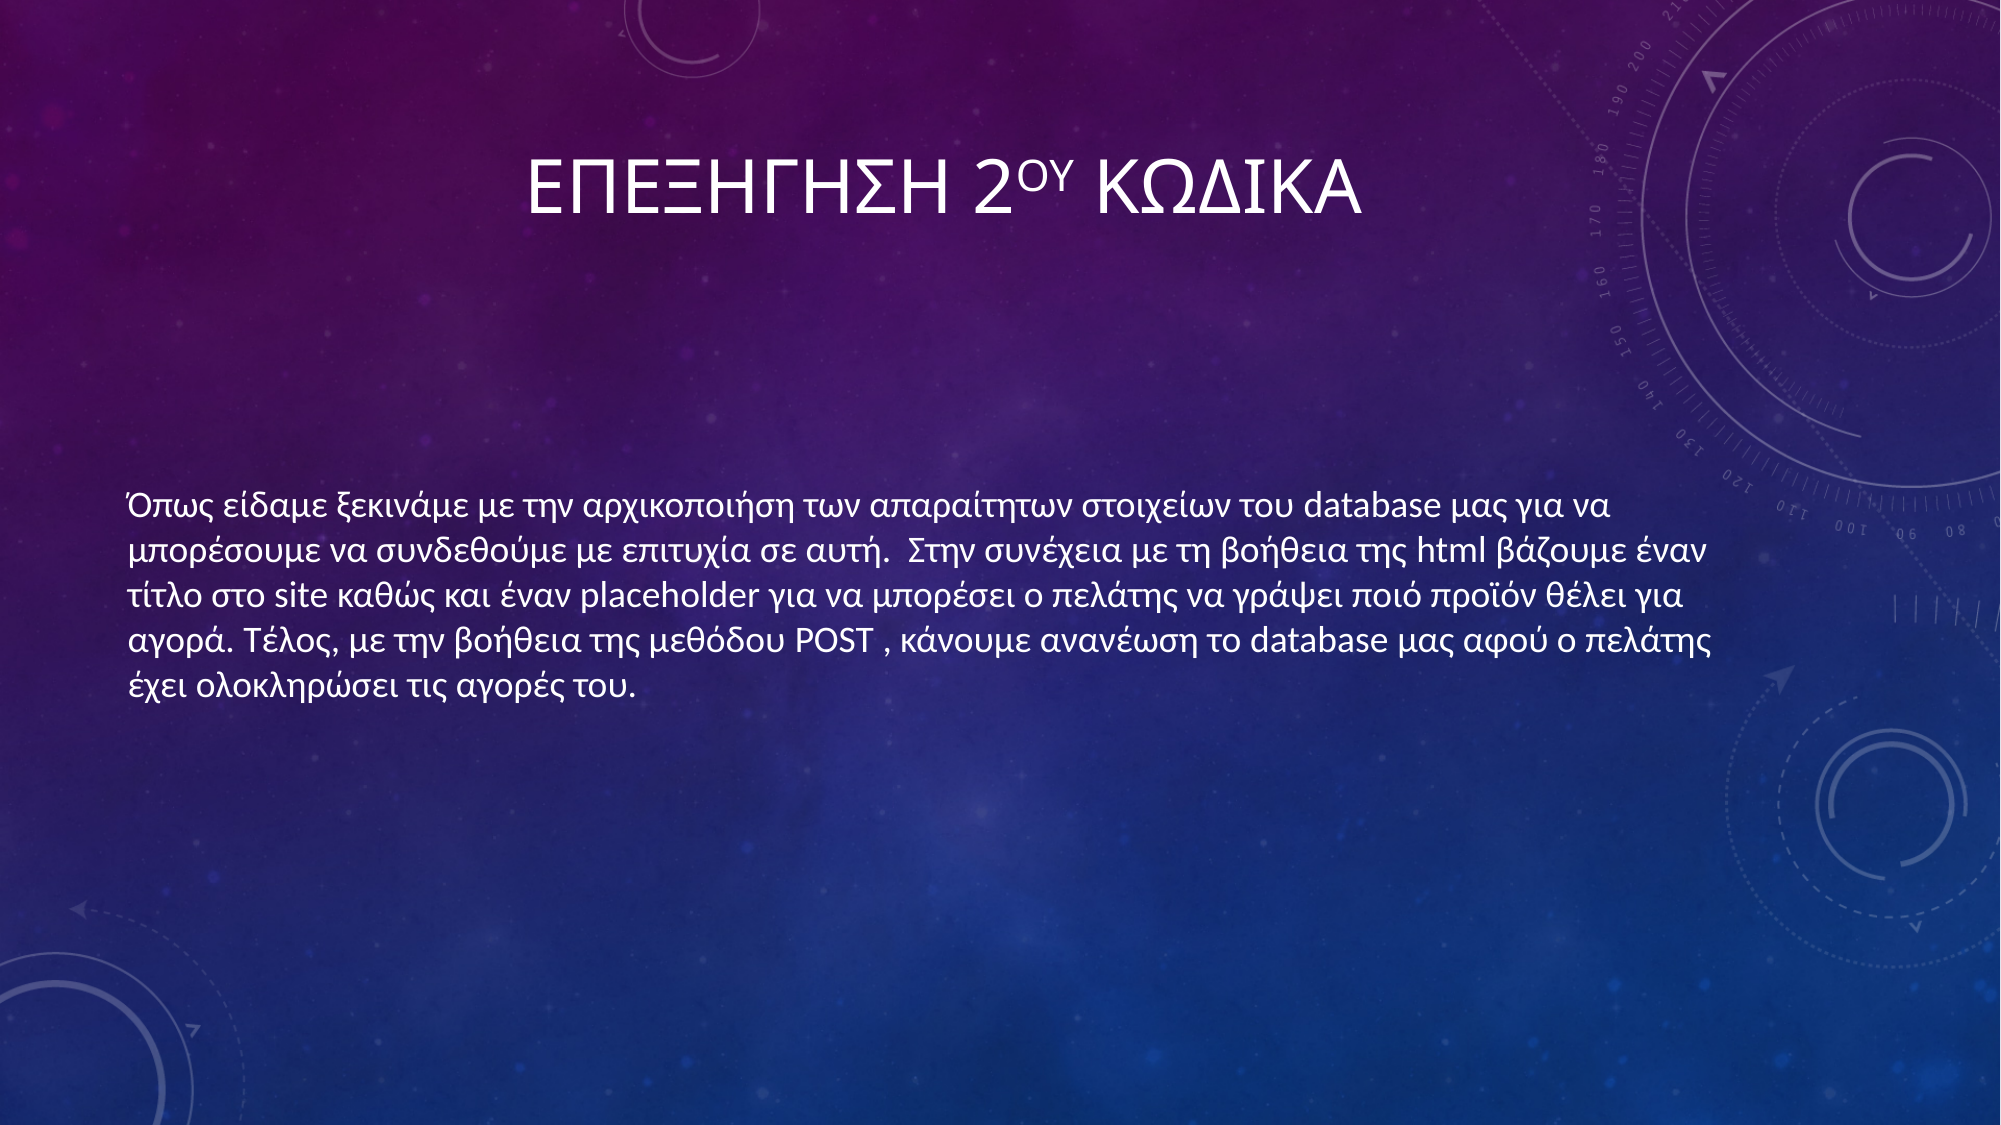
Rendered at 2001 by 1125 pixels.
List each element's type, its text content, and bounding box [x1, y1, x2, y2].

title ΕΠΕΞΗΓΗΣΗ 2ου κωδικα [112, 99, 1775, 234]
list Όπως είδαμε ξεκινάμε με την αρχικοποιήση των απαραίτητων στοιχείων του database μας για να μπορέσουμε να συνδεθούμε με επιτυχία σε αυτή. Στην συνέχεια με τη βοήθεια της html βάζουμε έναν τίτλο στο site καθώς και έναν placeholder για να μπορέσει ο πελάτης να γράψει ποιό προϊόν θέλει για αγορά. Τέλος, με την βοήθεια της μεθόδου POST , κάνουμε ανανέωση το database μας αφού ο πελάτης έχει ολοκληρώσει τις αγορές του. [112, 234, 1775, 950]
picture [0, 0, 2001, 1125]
